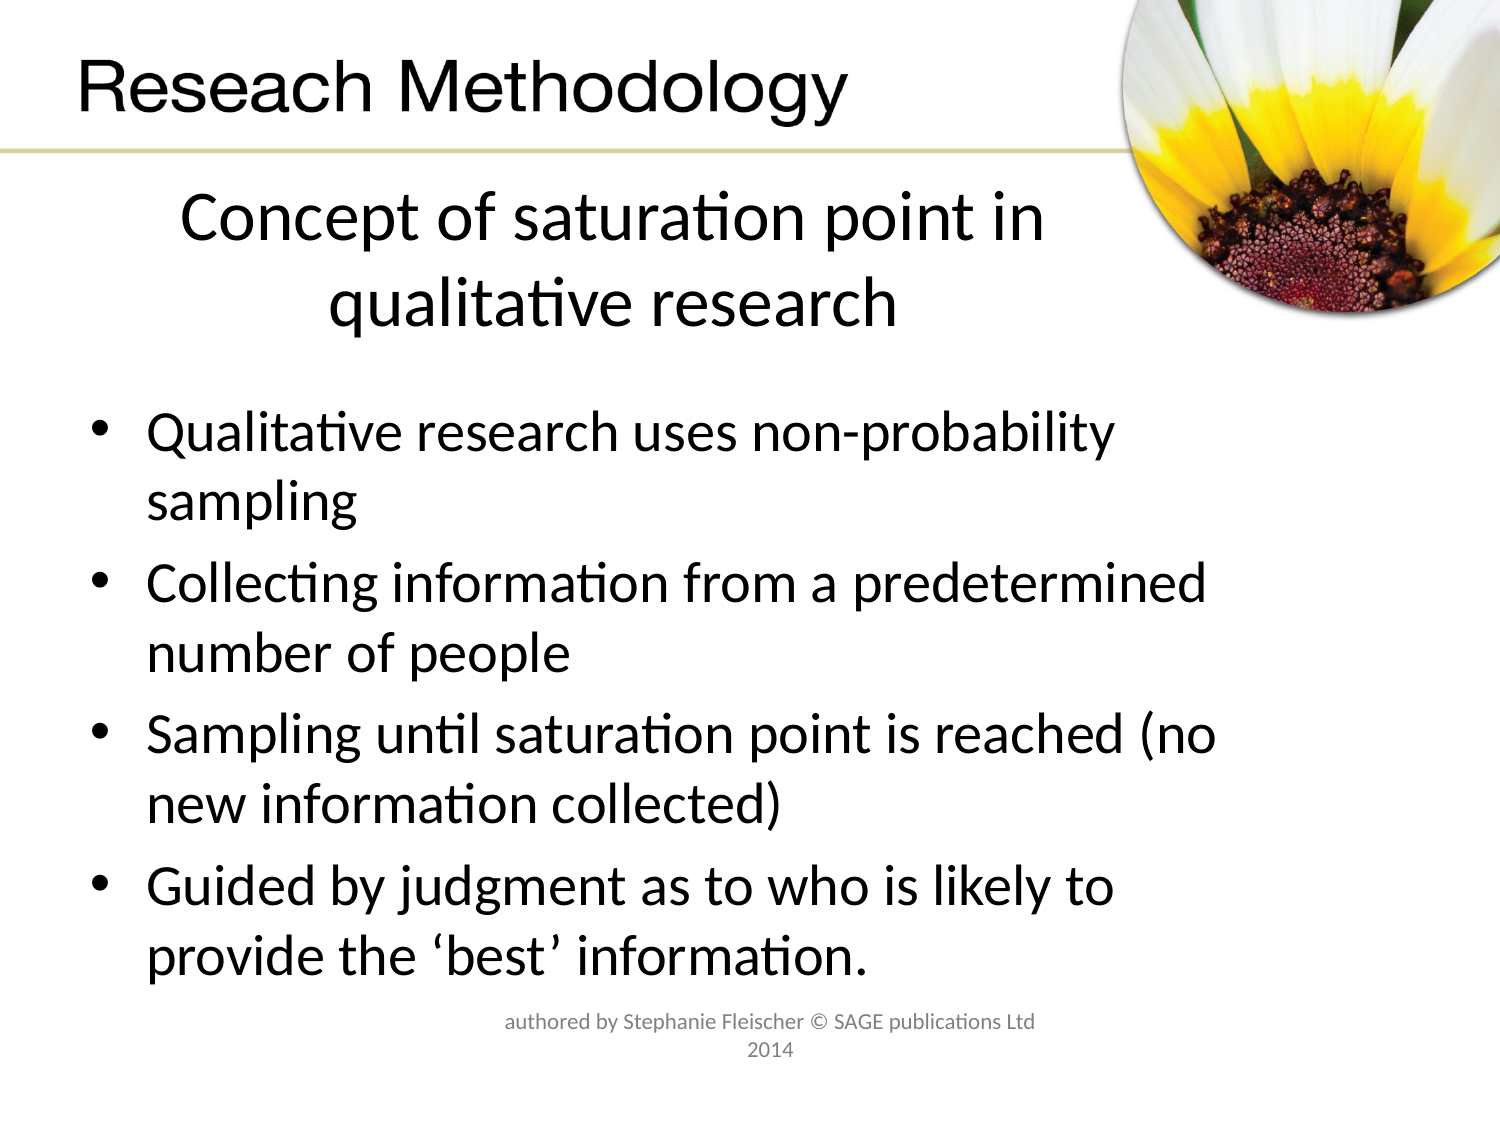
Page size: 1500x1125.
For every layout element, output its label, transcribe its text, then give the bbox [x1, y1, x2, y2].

title Concept of saturation point in qualitative research [64, 160, 1164, 349]
text_box authored by Stephanie Fleischer © SAGE publications Ltd 2014 [466, 999, 1075, 1070]
picture [0, 0, 1500, 1125]
list Qualitative research uses non-probability sampling Collecting information from a predetermined number of people Sampling until saturation point is reached (no new information collected) Guided by judgment as to who is likely to provide the ‘best’ information. [75, 385, 1258, 1005]
